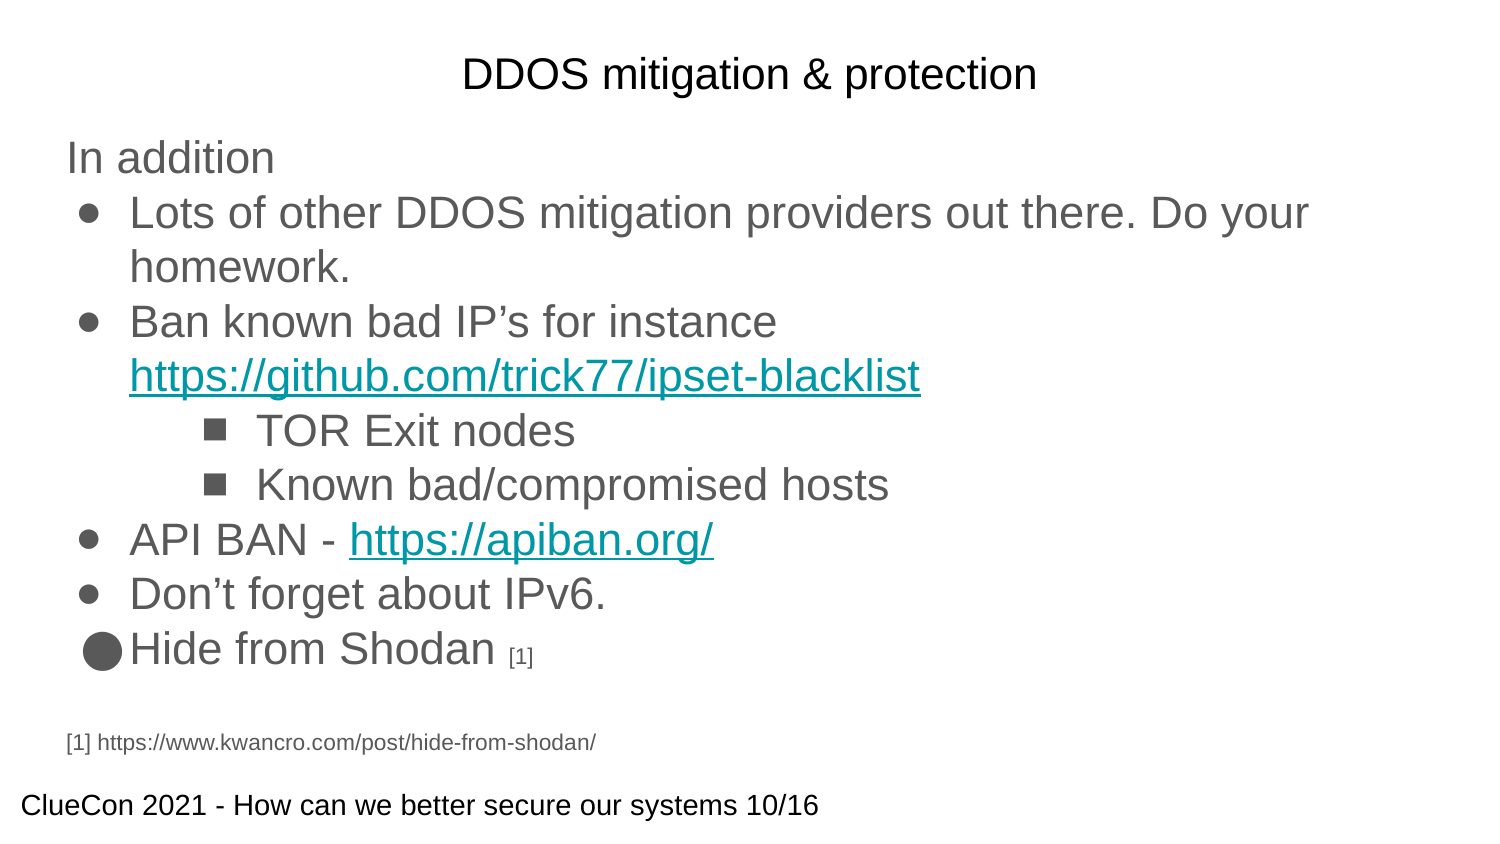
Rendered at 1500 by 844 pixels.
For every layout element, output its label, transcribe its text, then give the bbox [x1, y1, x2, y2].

title DDOS mitigation & protection [51, 29, 1449, 113]
text_box ClueCon 2021 - How can we better secure our systems 10/16 [5, 771, 1472, 837]
subtitle In addition Lots of other DDOS mitigation providers out there. Do your homework. Ban known bad IP’s for instance https://github.com/trick77/ipset-blacklist TOR Exit nodes Known bad/compromised hosts API BAN - https://apiban.org/ Don’t forget about IPv6. Hide from Shodan [1] [1] https://www.kwancro.com/post/hide-from-shodan/ [51, 113, 1449, 771]
